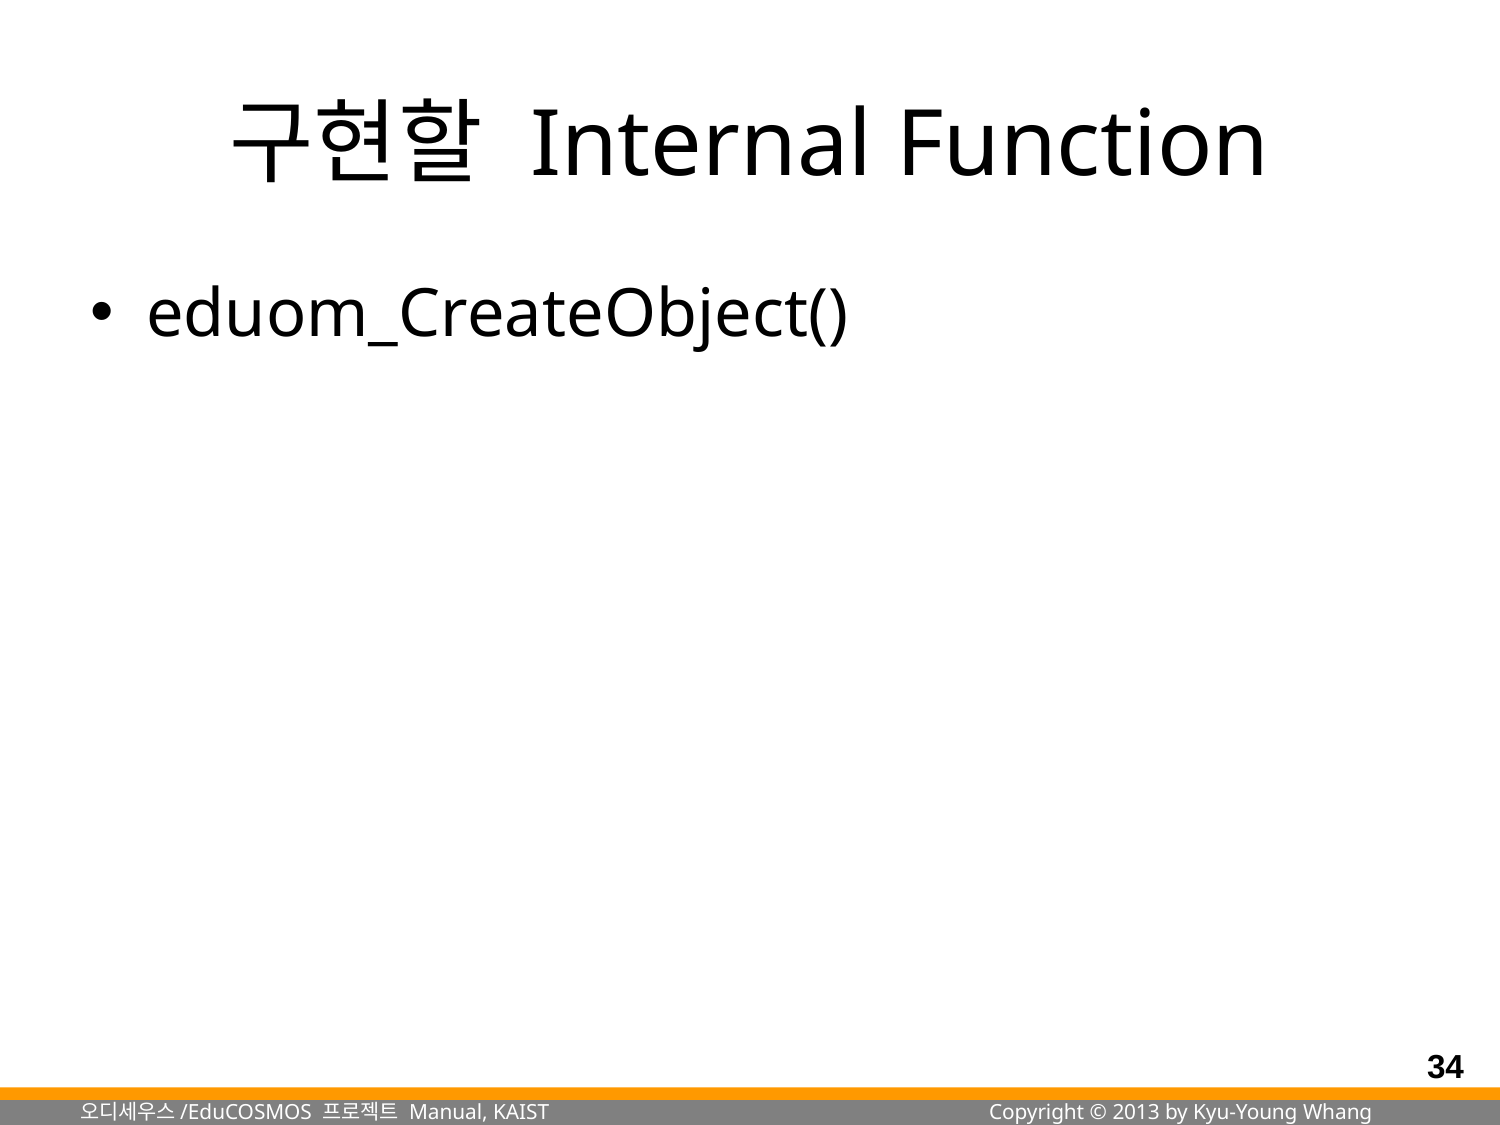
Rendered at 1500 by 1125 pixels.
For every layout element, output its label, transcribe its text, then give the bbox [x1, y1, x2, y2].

title 구현할 Internal Function [75, 45, 1425, 233]
list eduom_CreateObject() [75, 262, 1425, 1005]
